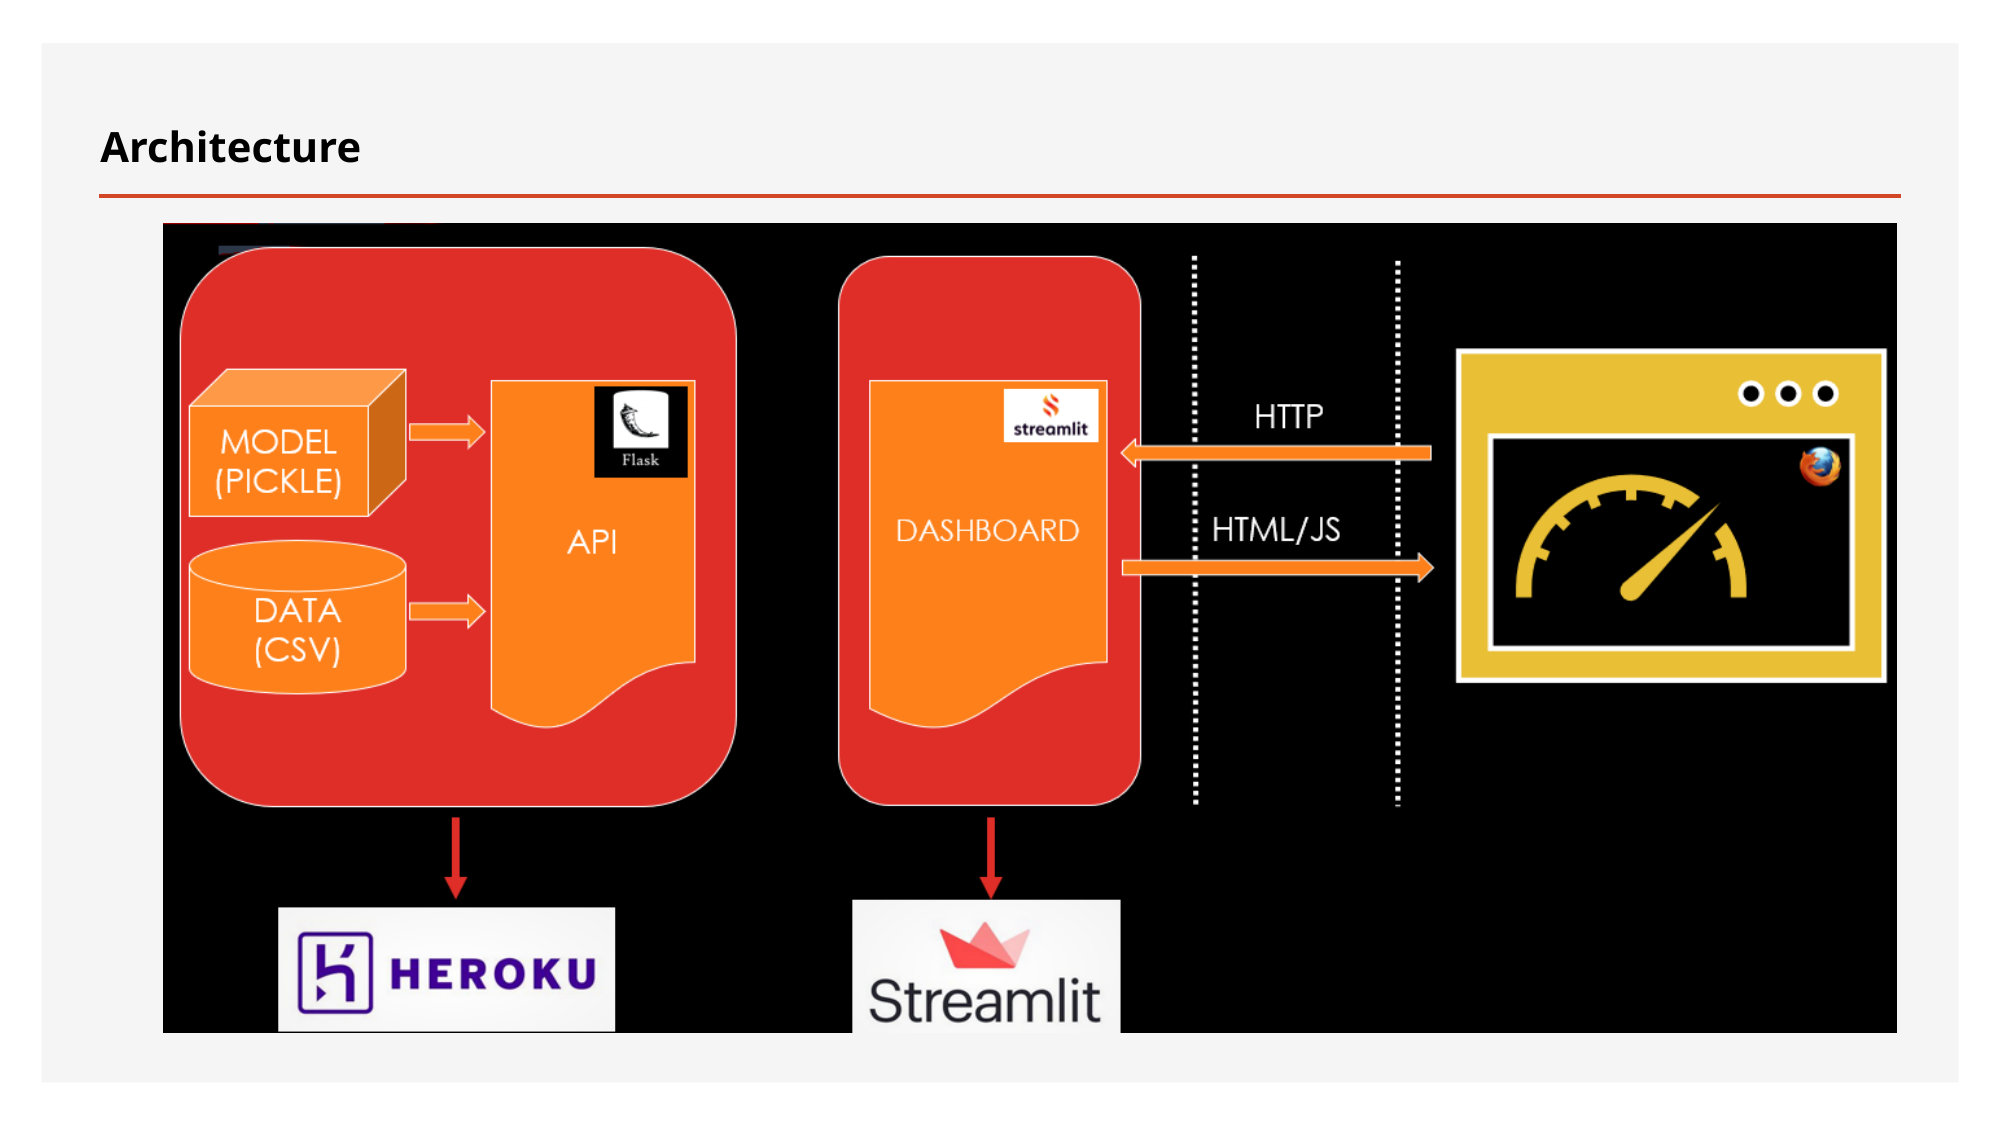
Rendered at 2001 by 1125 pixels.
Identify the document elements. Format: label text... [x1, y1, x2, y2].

title Architecture [85, 73, 1476, 179]
picture [163, 223, 1897, 1033]
